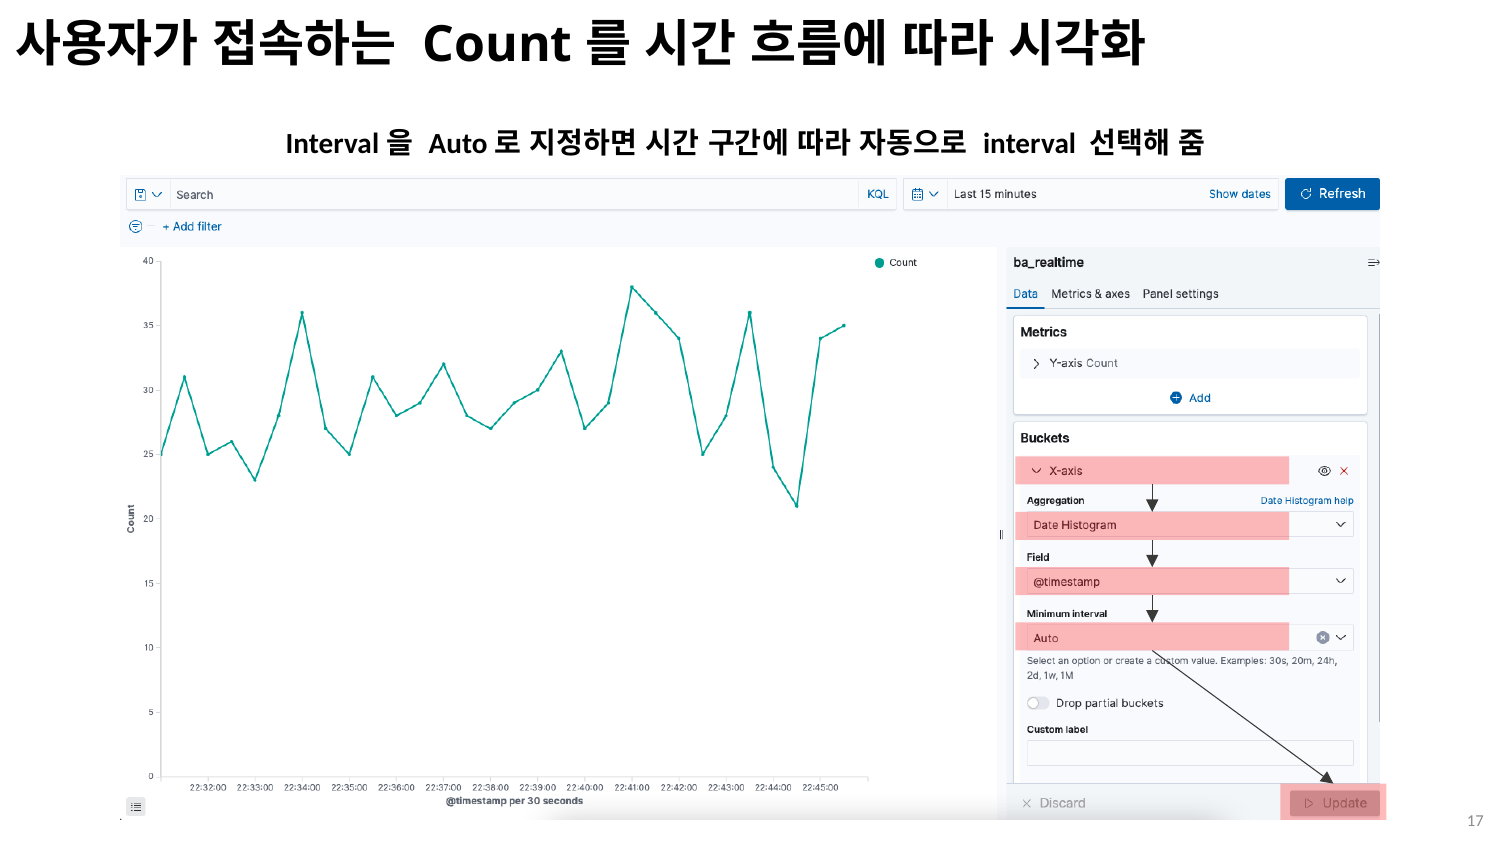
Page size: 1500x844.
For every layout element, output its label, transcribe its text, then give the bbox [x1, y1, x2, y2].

picture [119, 175, 1380, 821]
title 사용자가 접속하는 Count를 시간 흐름에 따라 시각화 [0, 0, 1500, 80]
text_box [1380, 783, 1387, 821]
list Interval을 Auto로 지정하면 시간 구간에 따라 자동으로 interval 선택해 줌 [0, 121, 1500, 167]
slide_number 17 [1392, 797, 1499, 843]
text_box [1152, 650, 1334, 784]
